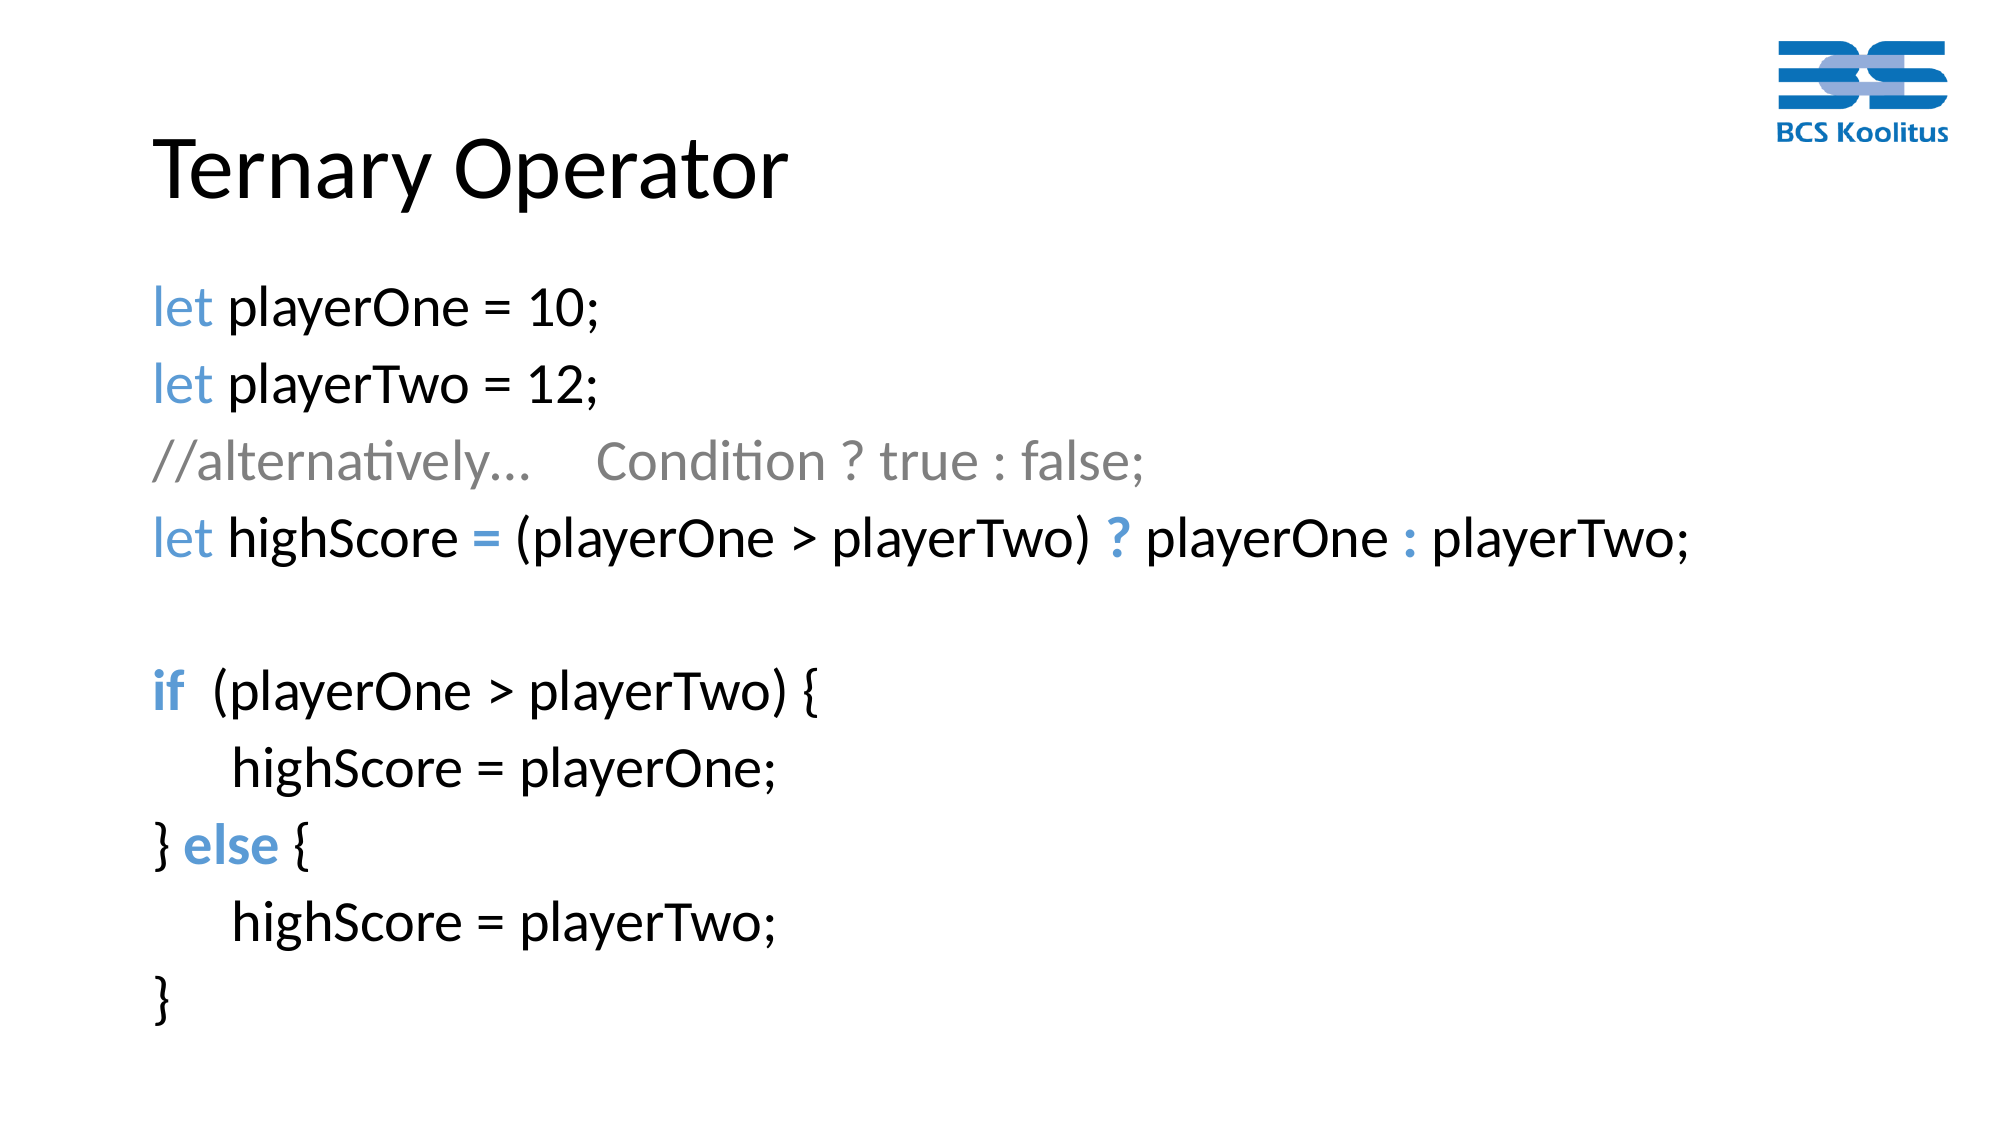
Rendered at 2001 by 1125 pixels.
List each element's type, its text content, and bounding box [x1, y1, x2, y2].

title Ternary Operator [137, 59, 1863, 274]
list let playerOne = 10; let playerTwo = 12; //alternatively… Condition ? true : false; let highScore = (playerOne > playerTwo) ? playerOne : playerTwo; if (playerOne > playerTwo) { highScore = playerOne; } else { highScore = playerTwo; } [137, 274, 1863, 1057]
picture [1777, 41, 1948, 142]
